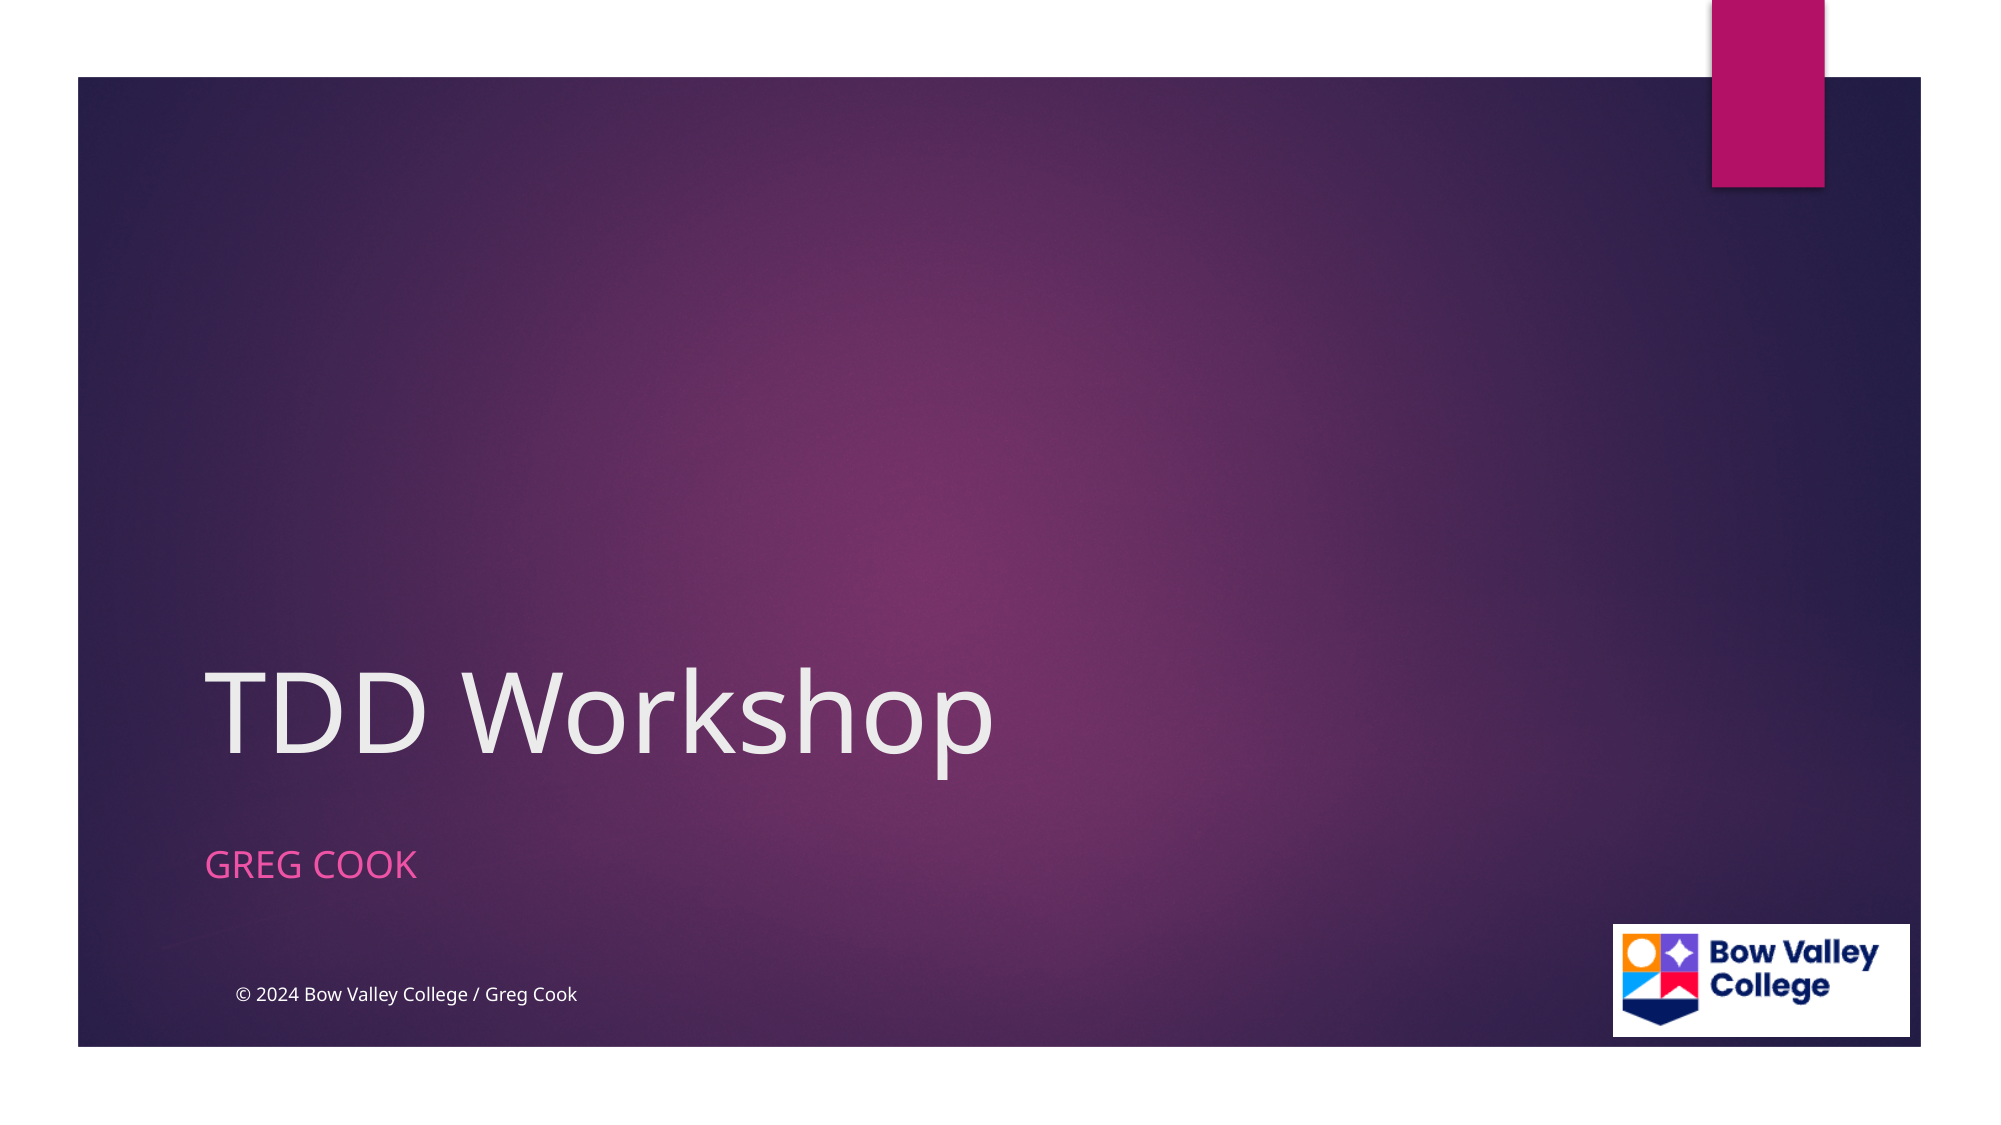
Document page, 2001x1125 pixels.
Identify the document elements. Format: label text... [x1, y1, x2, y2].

title TDD Workshop [189, 344, 1638, 784]
picture [1613, 924, 1911, 1037]
text_box © 2024 Bow Valley College / Greg Cook [189, 975, 592, 1013]
subtitle Greg Cook [189, 833, 1638, 925]
